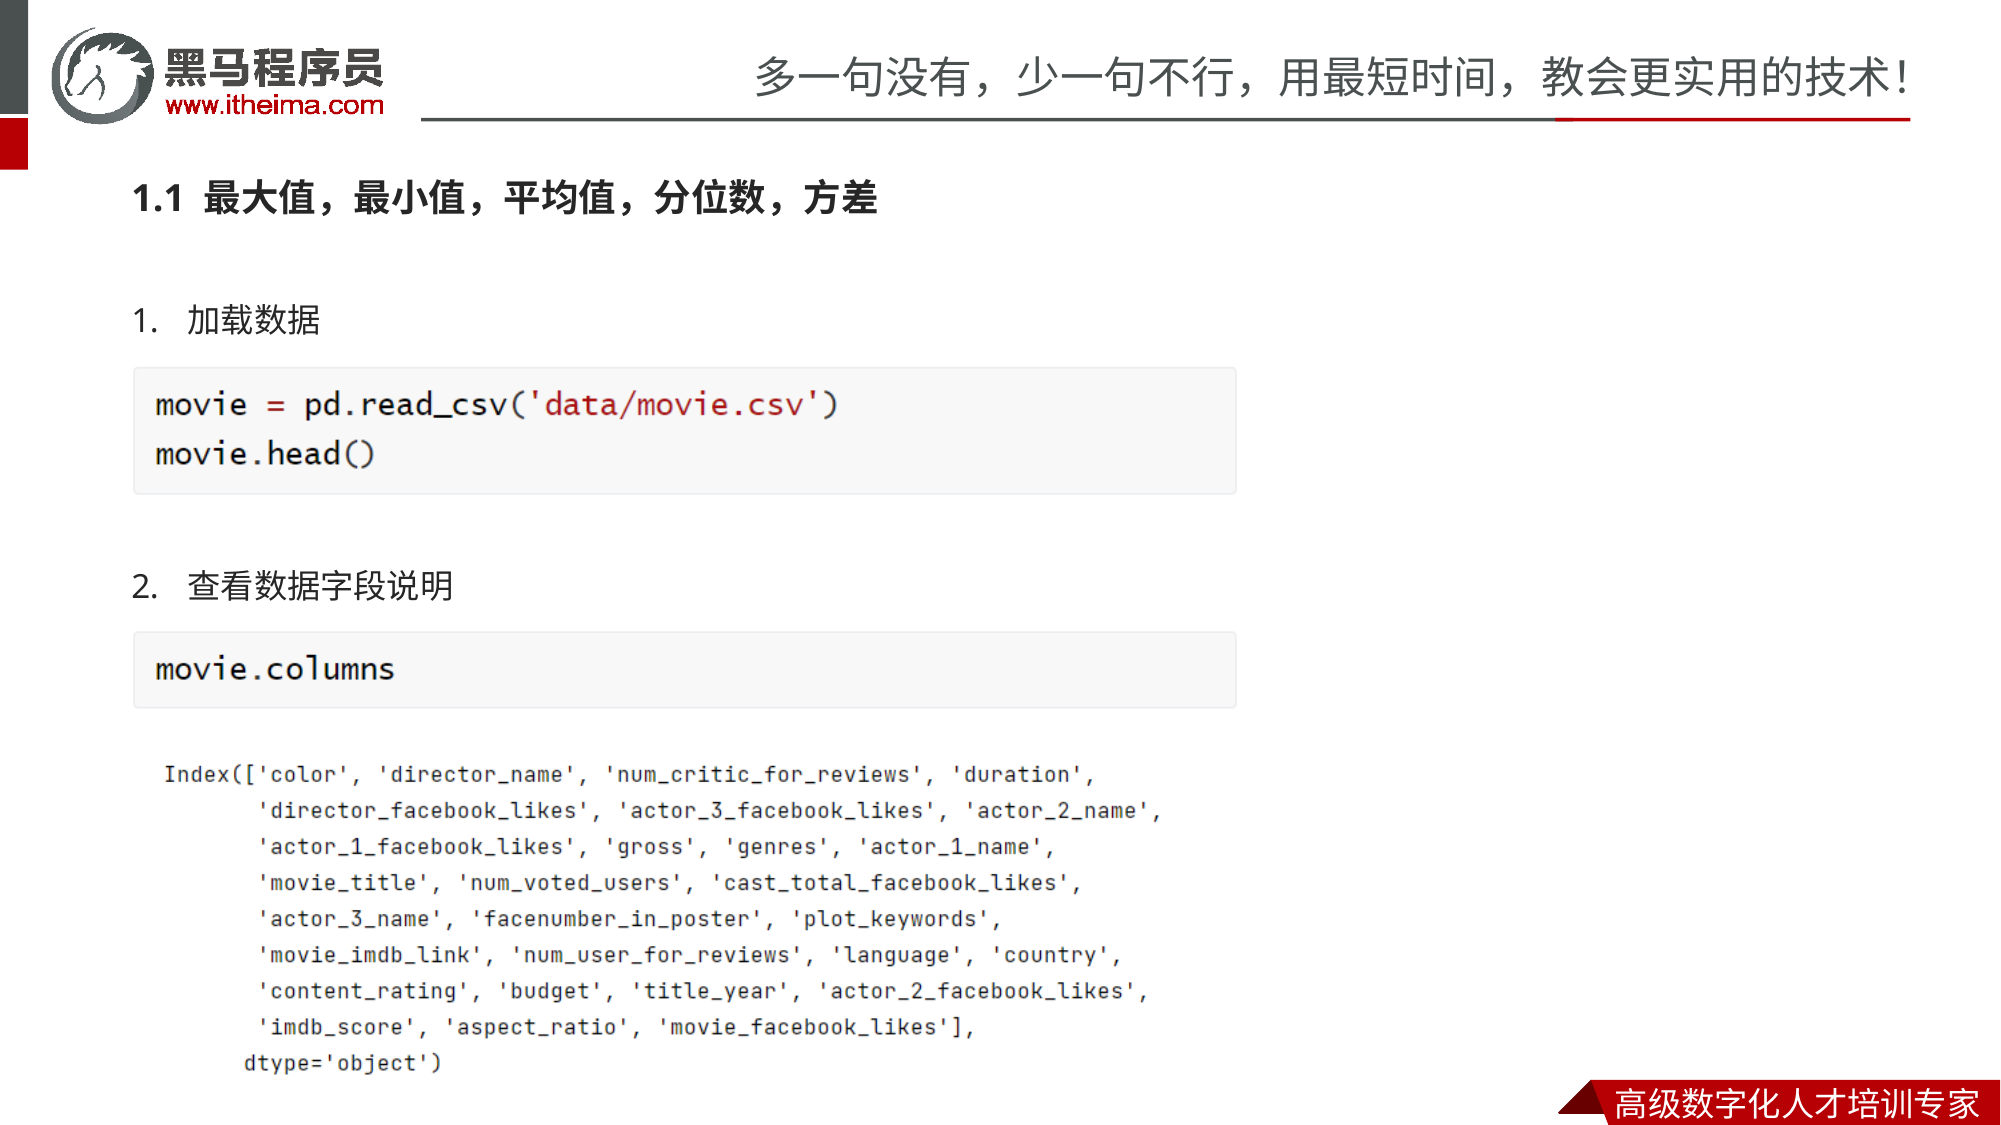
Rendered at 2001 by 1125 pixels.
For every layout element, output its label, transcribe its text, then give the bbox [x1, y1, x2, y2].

picture [156, 758, 1176, 1084]
list 1.1 最大值，最小值，平均值，分位数，方差 [116, 154, 1872, 239]
picture [128, 359, 1245, 503]
list 加载数据 查看数据字段说明 [116, 271, 1872, 964]
picture [128, 622, 1245, 721]
picture [50, 26, 384, 125]
